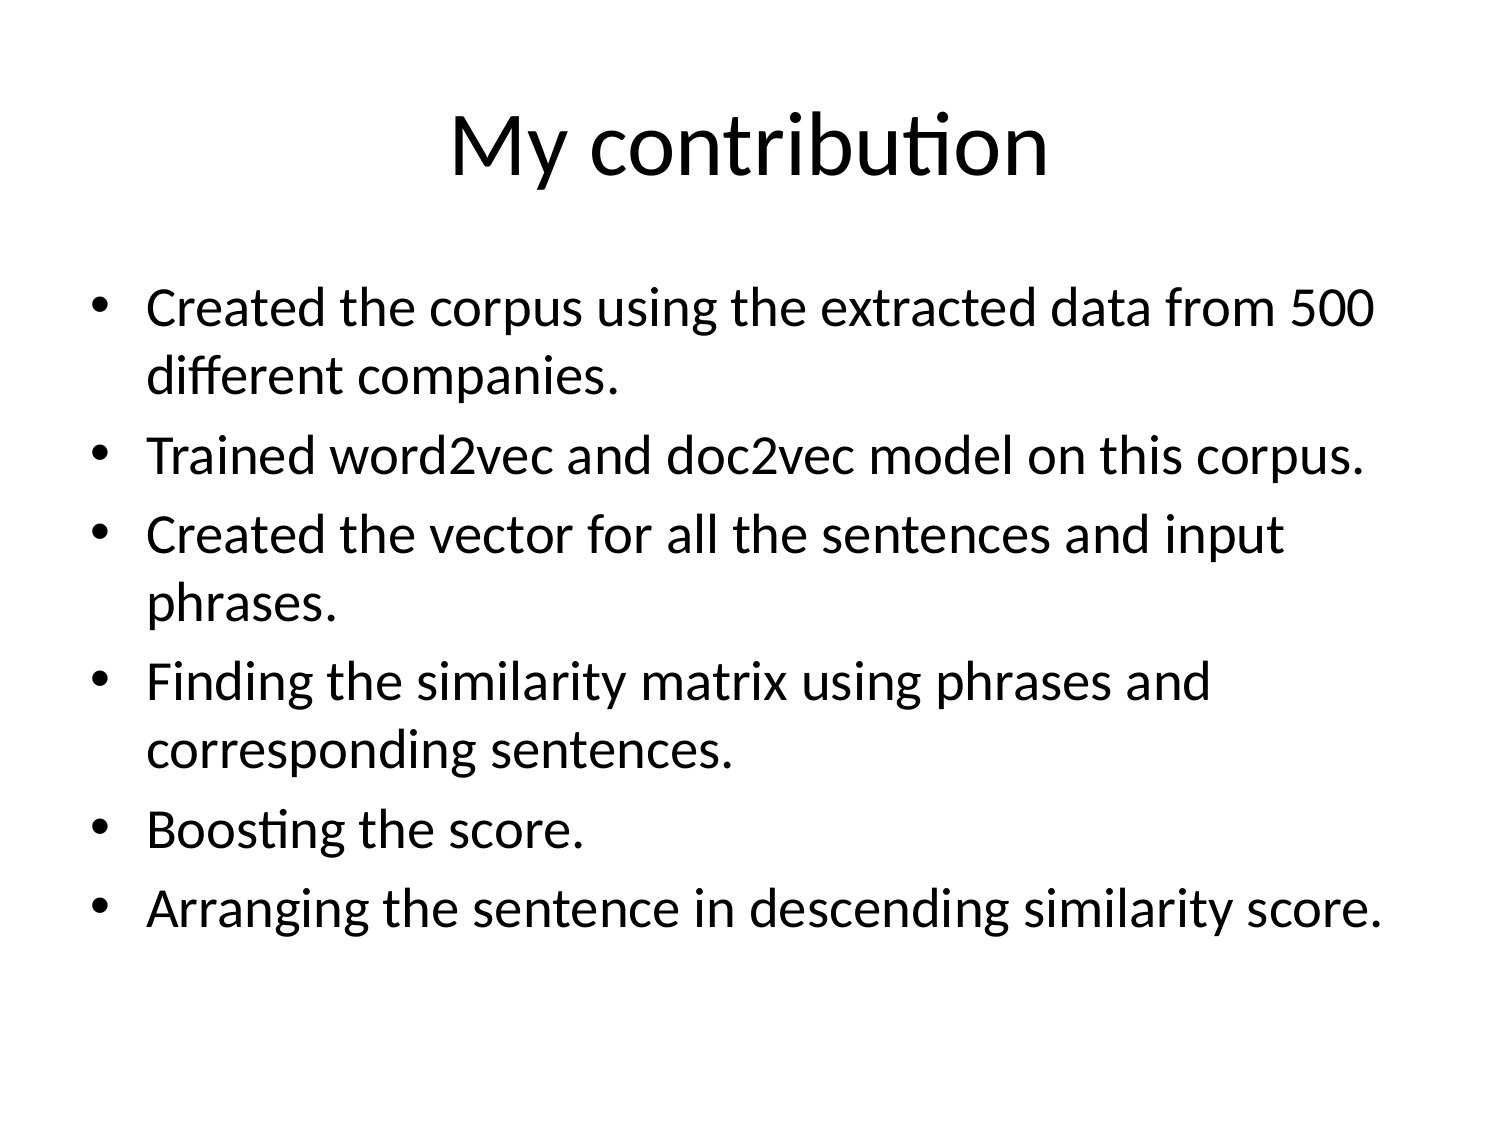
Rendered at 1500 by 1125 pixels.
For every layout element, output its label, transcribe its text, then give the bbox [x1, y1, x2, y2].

list Created the corpus using the extracted data from 500 different companies. Trained word2vec and doc2vec model on this corpus. Created the vector for all the sentences and input phrases. Finding the similarity matrix using phrases and corresponding sentences. Boosting the score. Arranging the sentence in descending similarity score. [75, 262, 1425, 1005]
title My contribution [75, 45, 1425, 233]
